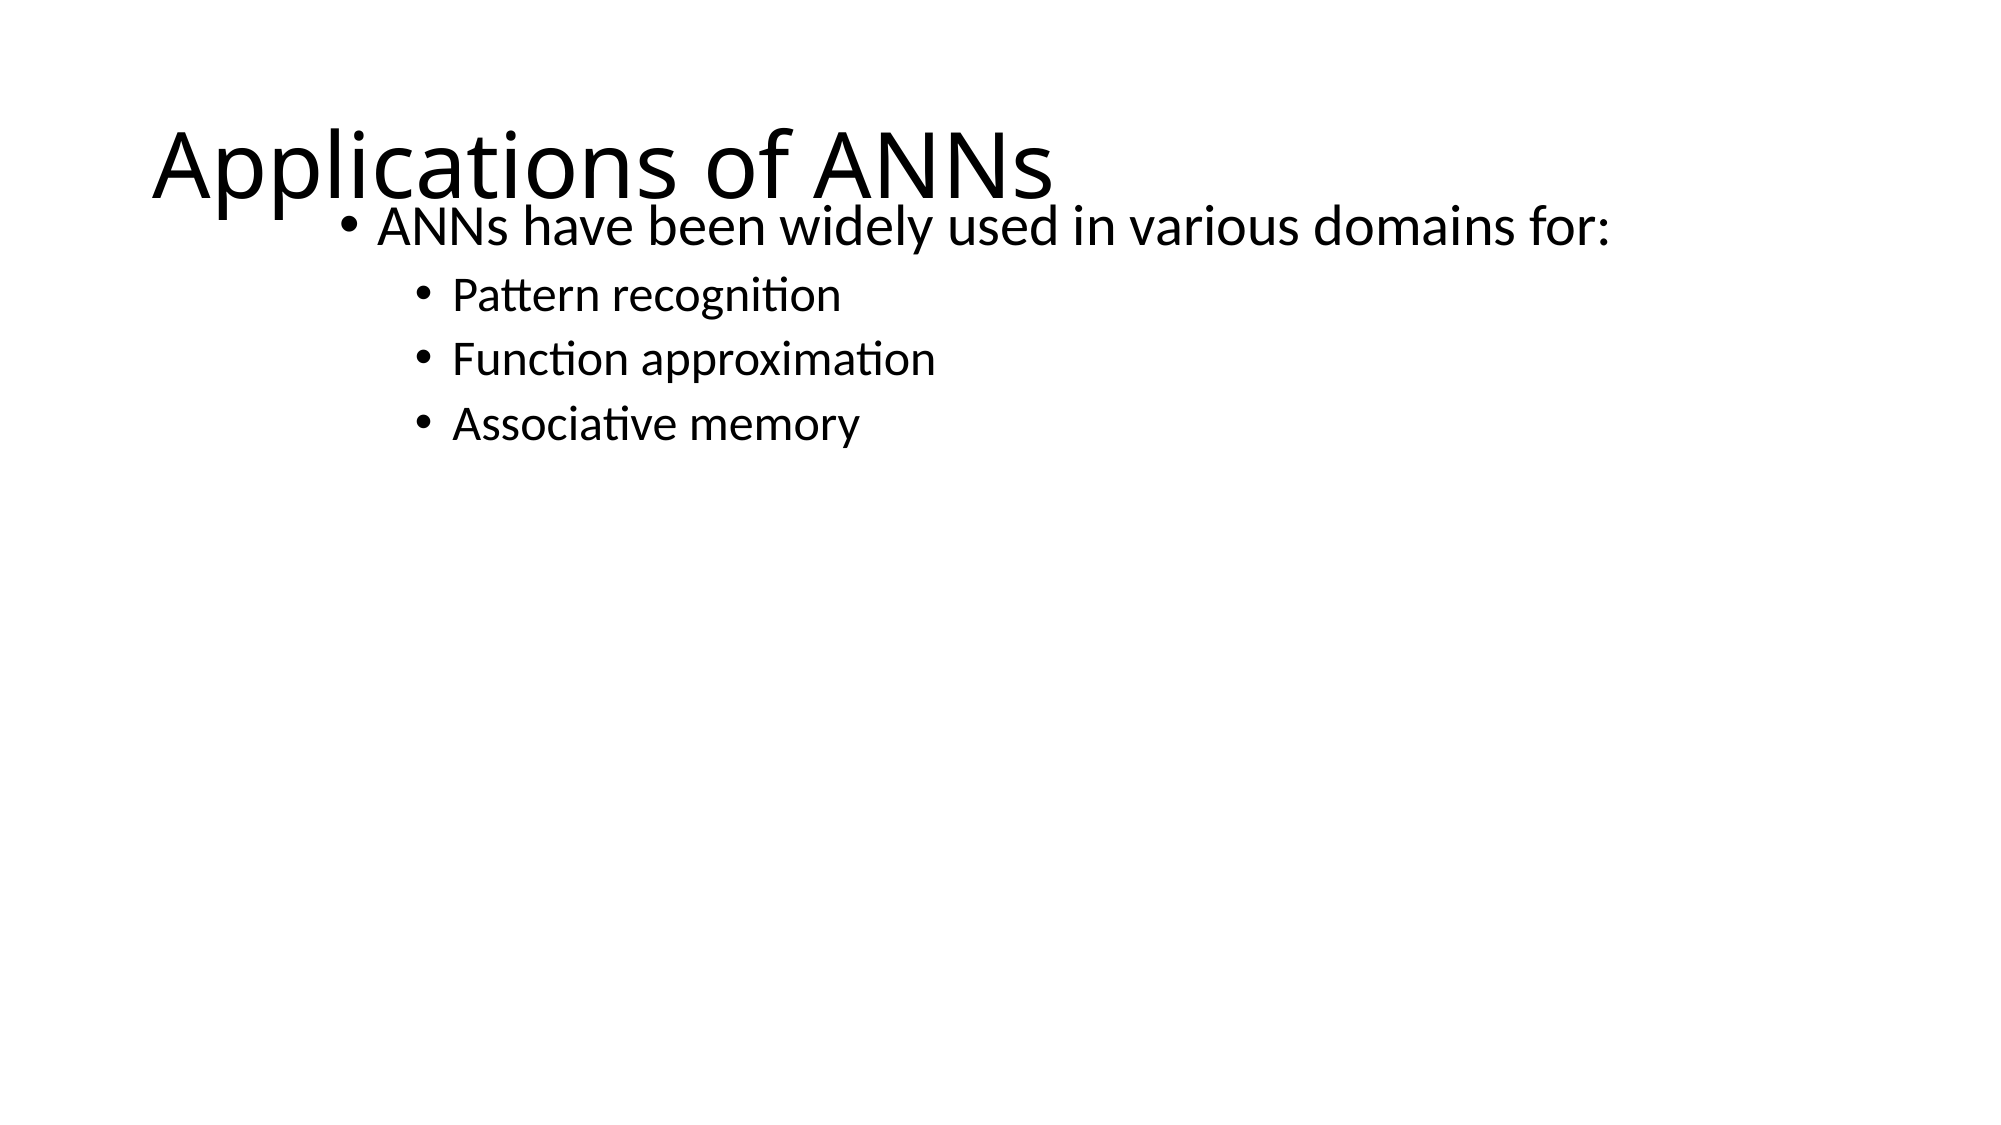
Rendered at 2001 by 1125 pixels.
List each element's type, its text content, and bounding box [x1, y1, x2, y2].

list ANNs have been widely used in various domains for: Pattern recognition Function approximation Associative memory [324, 187, 1675, 1012]
title Applications of ANNs [137, 59, 1863, 278]
